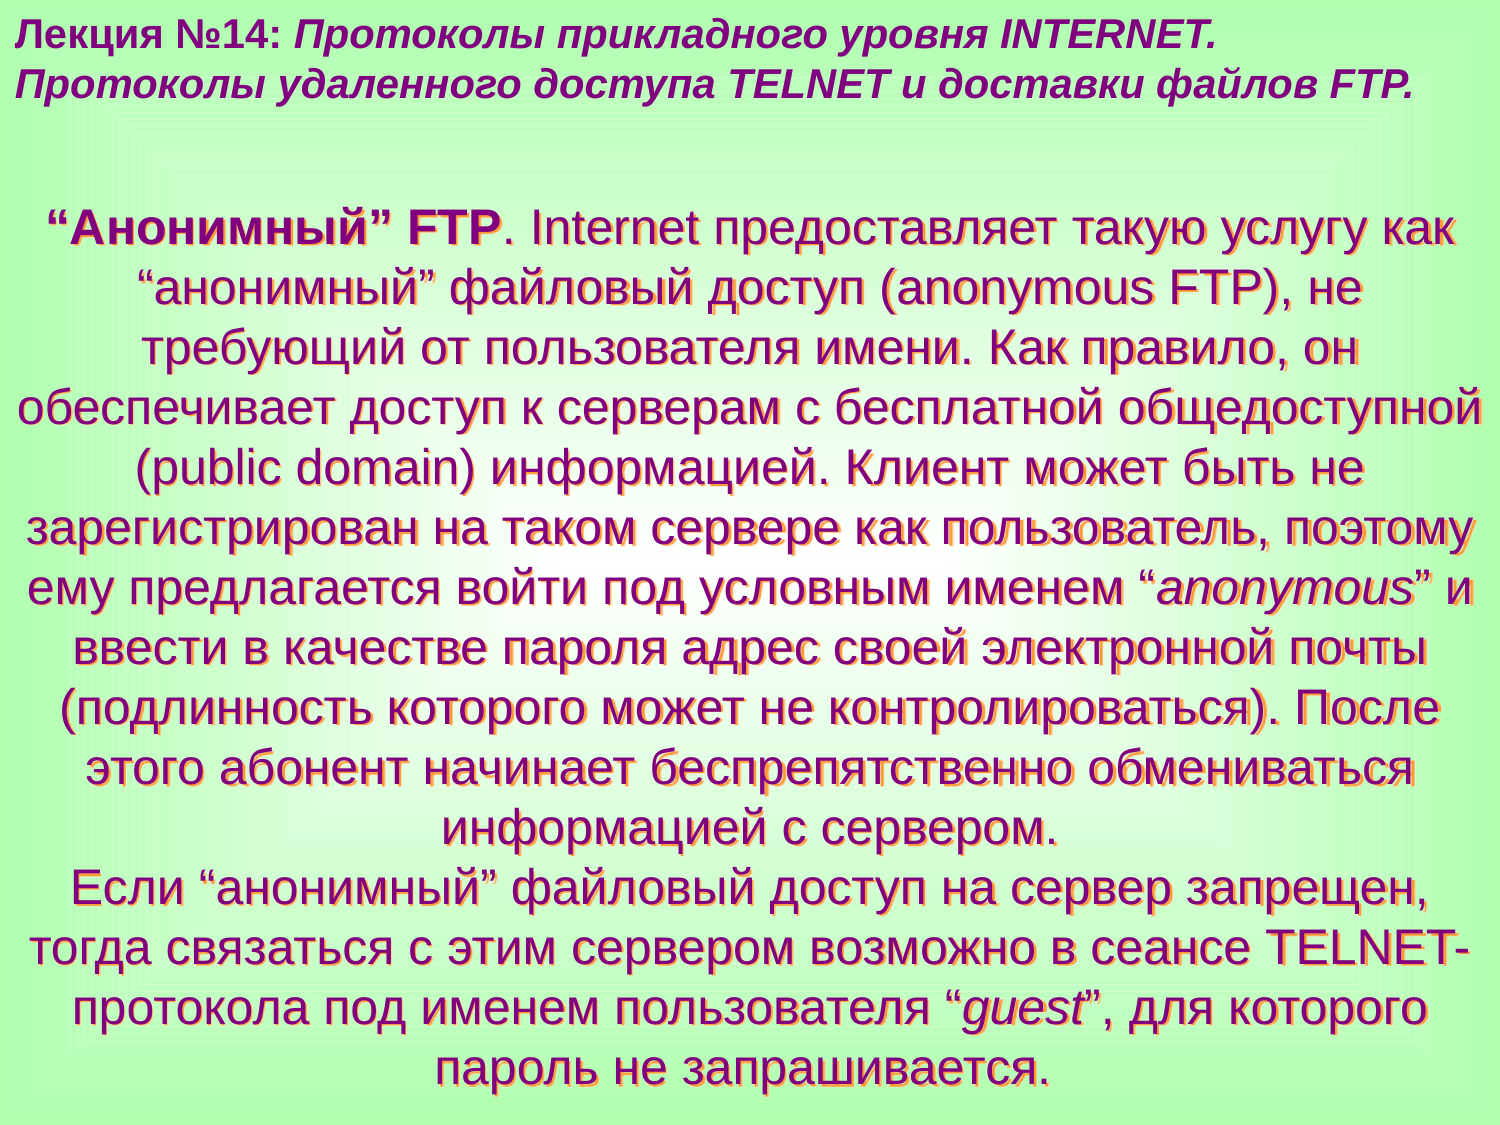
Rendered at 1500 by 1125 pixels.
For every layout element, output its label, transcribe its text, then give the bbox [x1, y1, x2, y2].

text_box Лекция №14: Протоколы прикладного уровня INTERNET. Протоколы удаленного доступа TELNET и доставки файлов FTP. [0, 0, 1500, 115]
text_box “Анонимный” FTP. Internet предоставляет такую услугу как “анонимный” файловый доступ (anonymous FTP), не требующий от пользователя имени. Как правило, он обеспечивает доступ к серверам с бесплатной общедоступной (public domain) информацией. Клиент может быть не зарегистрирован на таком сервере как пользователь, поэтому ему предлагается войти под условным именем “anonymous” и ввести в качестве пароля адрес своей электронной почты (подлинность которого может не контролироваться). После этого абонент начинает беспрепятственно обмениваться информацией с сервером. Если “анонимный” файловый доступ на сервер запрещен, тогда связаться с этим сервером возможно в сеансе TELNET-протокола под именем пользователя “guest”, для которого пароль не запрашивается. [0, 186, 1500, 1102]
